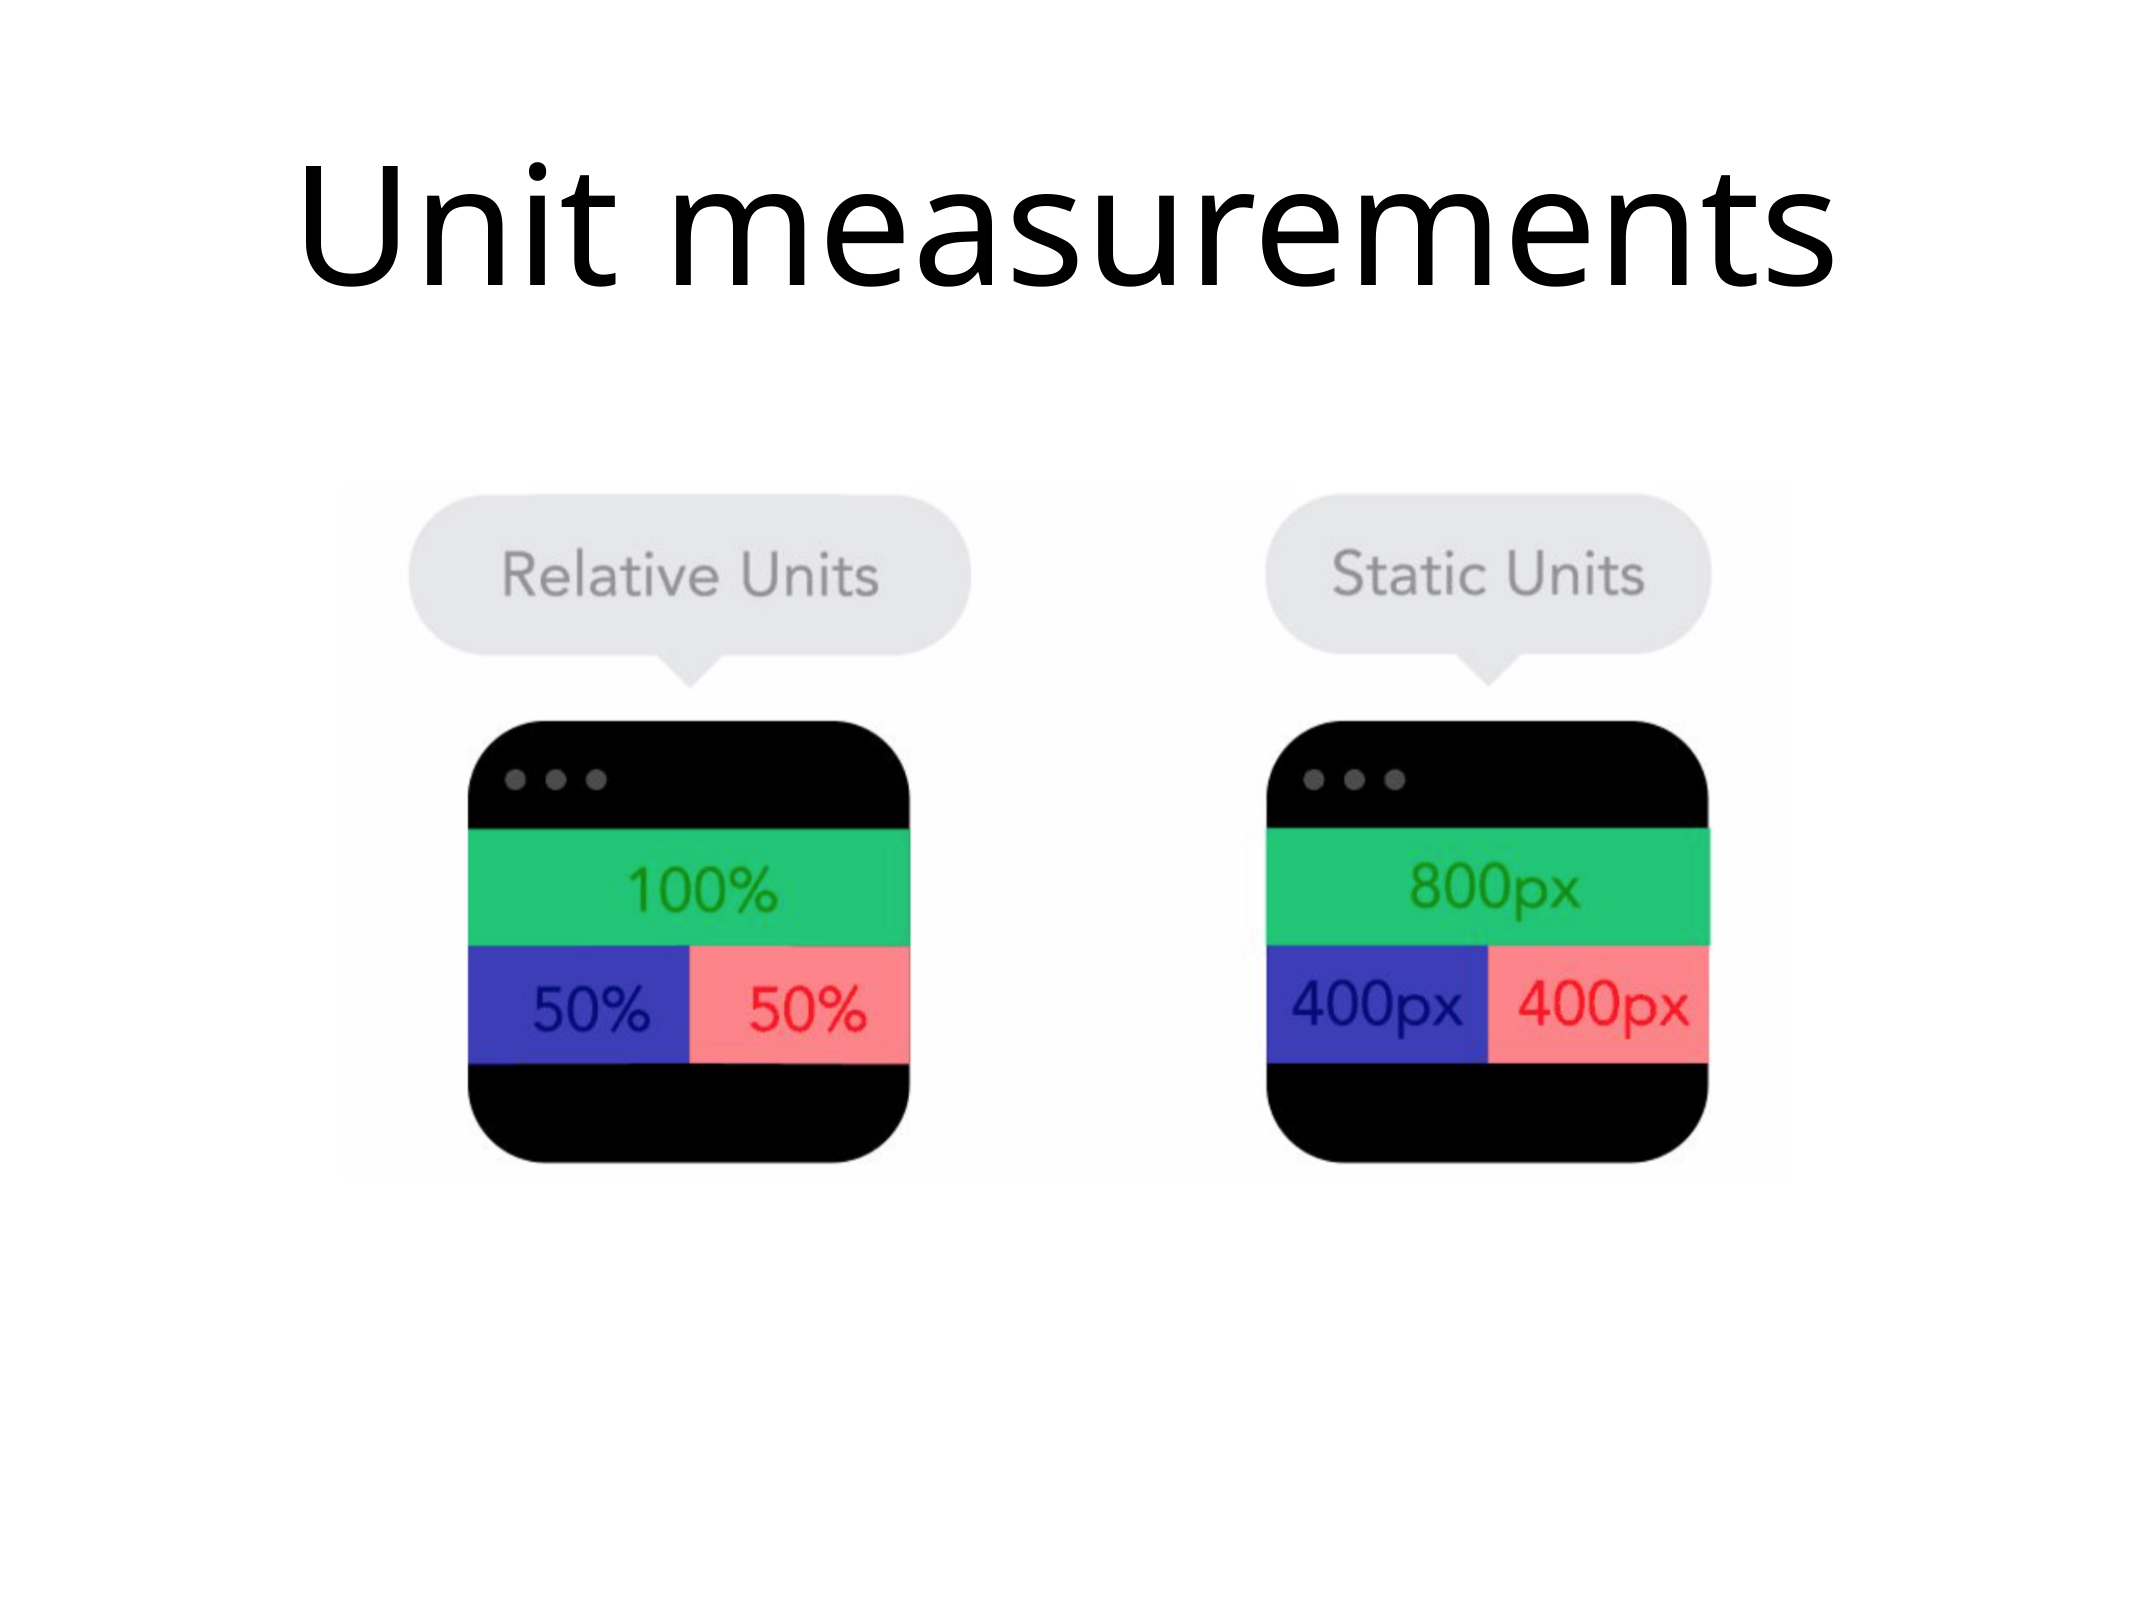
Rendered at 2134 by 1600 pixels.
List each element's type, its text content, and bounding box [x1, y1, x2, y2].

picture [342, 456, 1791, 1210]
title Unit measurements [155, 41, 1978, 397]
